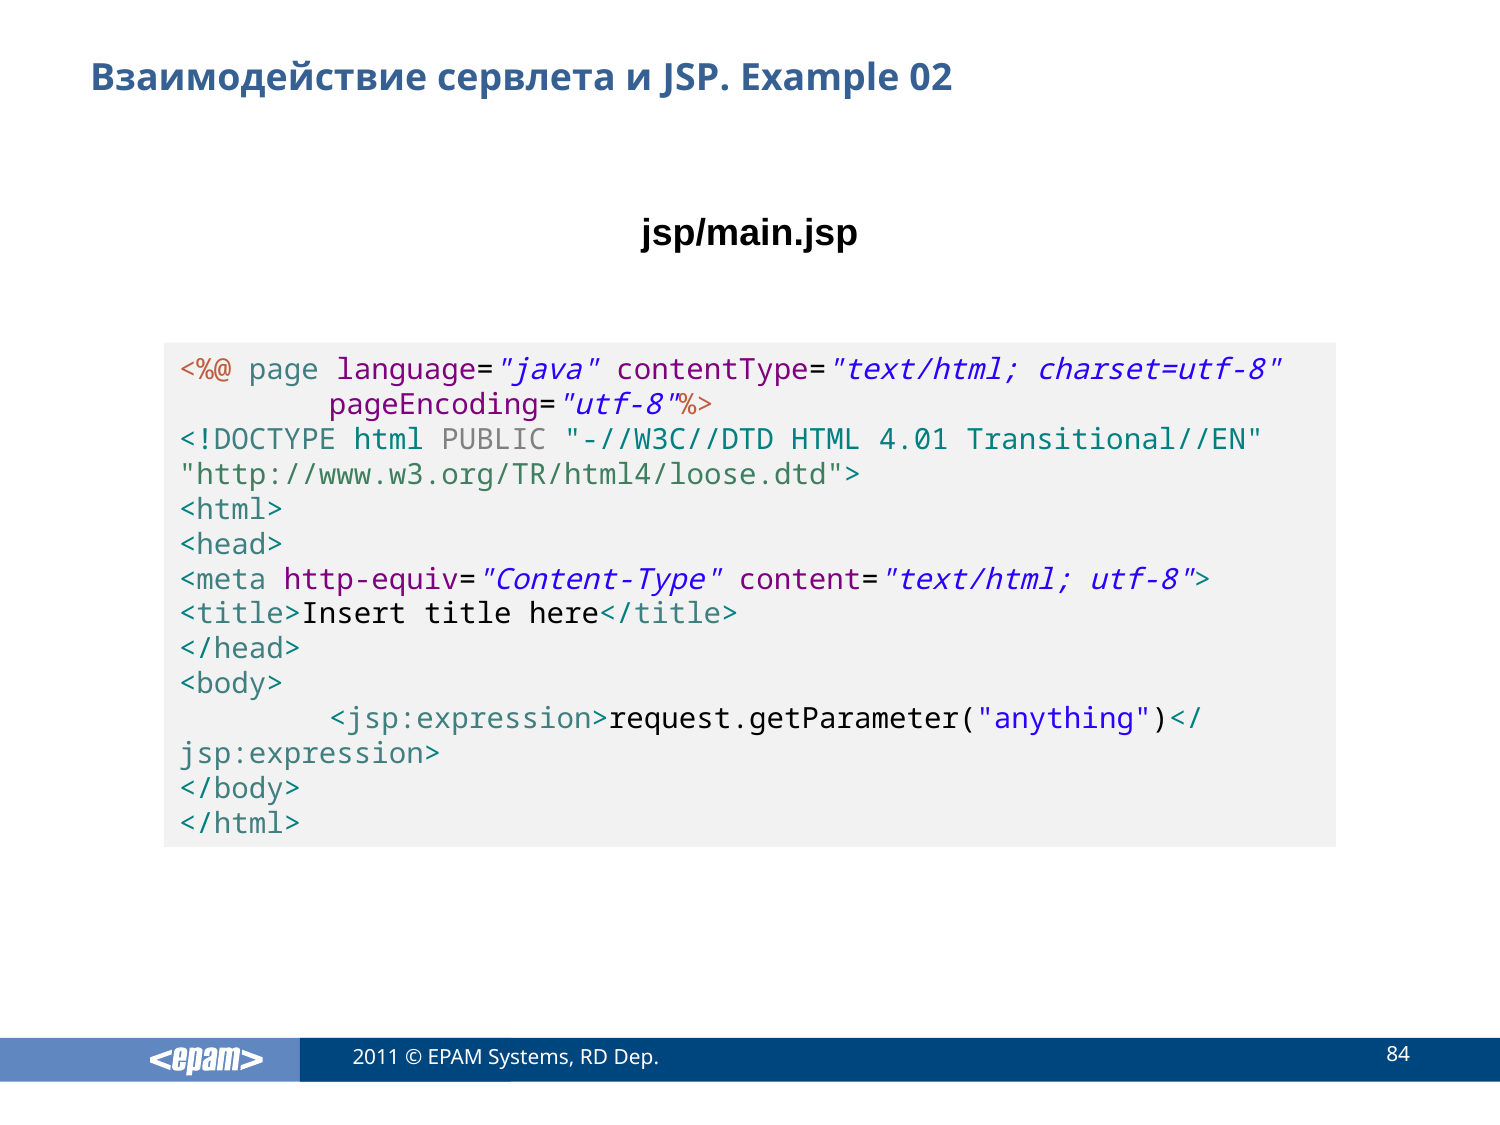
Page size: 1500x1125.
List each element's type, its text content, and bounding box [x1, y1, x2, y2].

text_box <%@ page language="java" contentType="text/html; charset=utf-8" pageEncoding="utf-8"%> <!DOCTYPE html PUBLIC "-//W3C//DTD HTML 4.01 Transitional//EN" "http://www.w3.org/TR/html4/loose.dtd"> <html> <head> <meta http-equiv="Content-Type" content="text/html; utf-8"> <title>Insert title here</title> </head> <body> <jsp:expression>request.getParameter("anything")</jsp:expression> </body> </html> [163, 342, 1336, 847]
list jsp/main.jsp [150, 200, 1350, 988]
title Взаимодействие сервлета и JSP. Example 02 [75, 45, 1425, 163]
slide_number 84 [1262, 1025, 1425, 1085]
footer 2011 © EPAM Systems, RD Dep. [337, 1028, 738, 1088]
